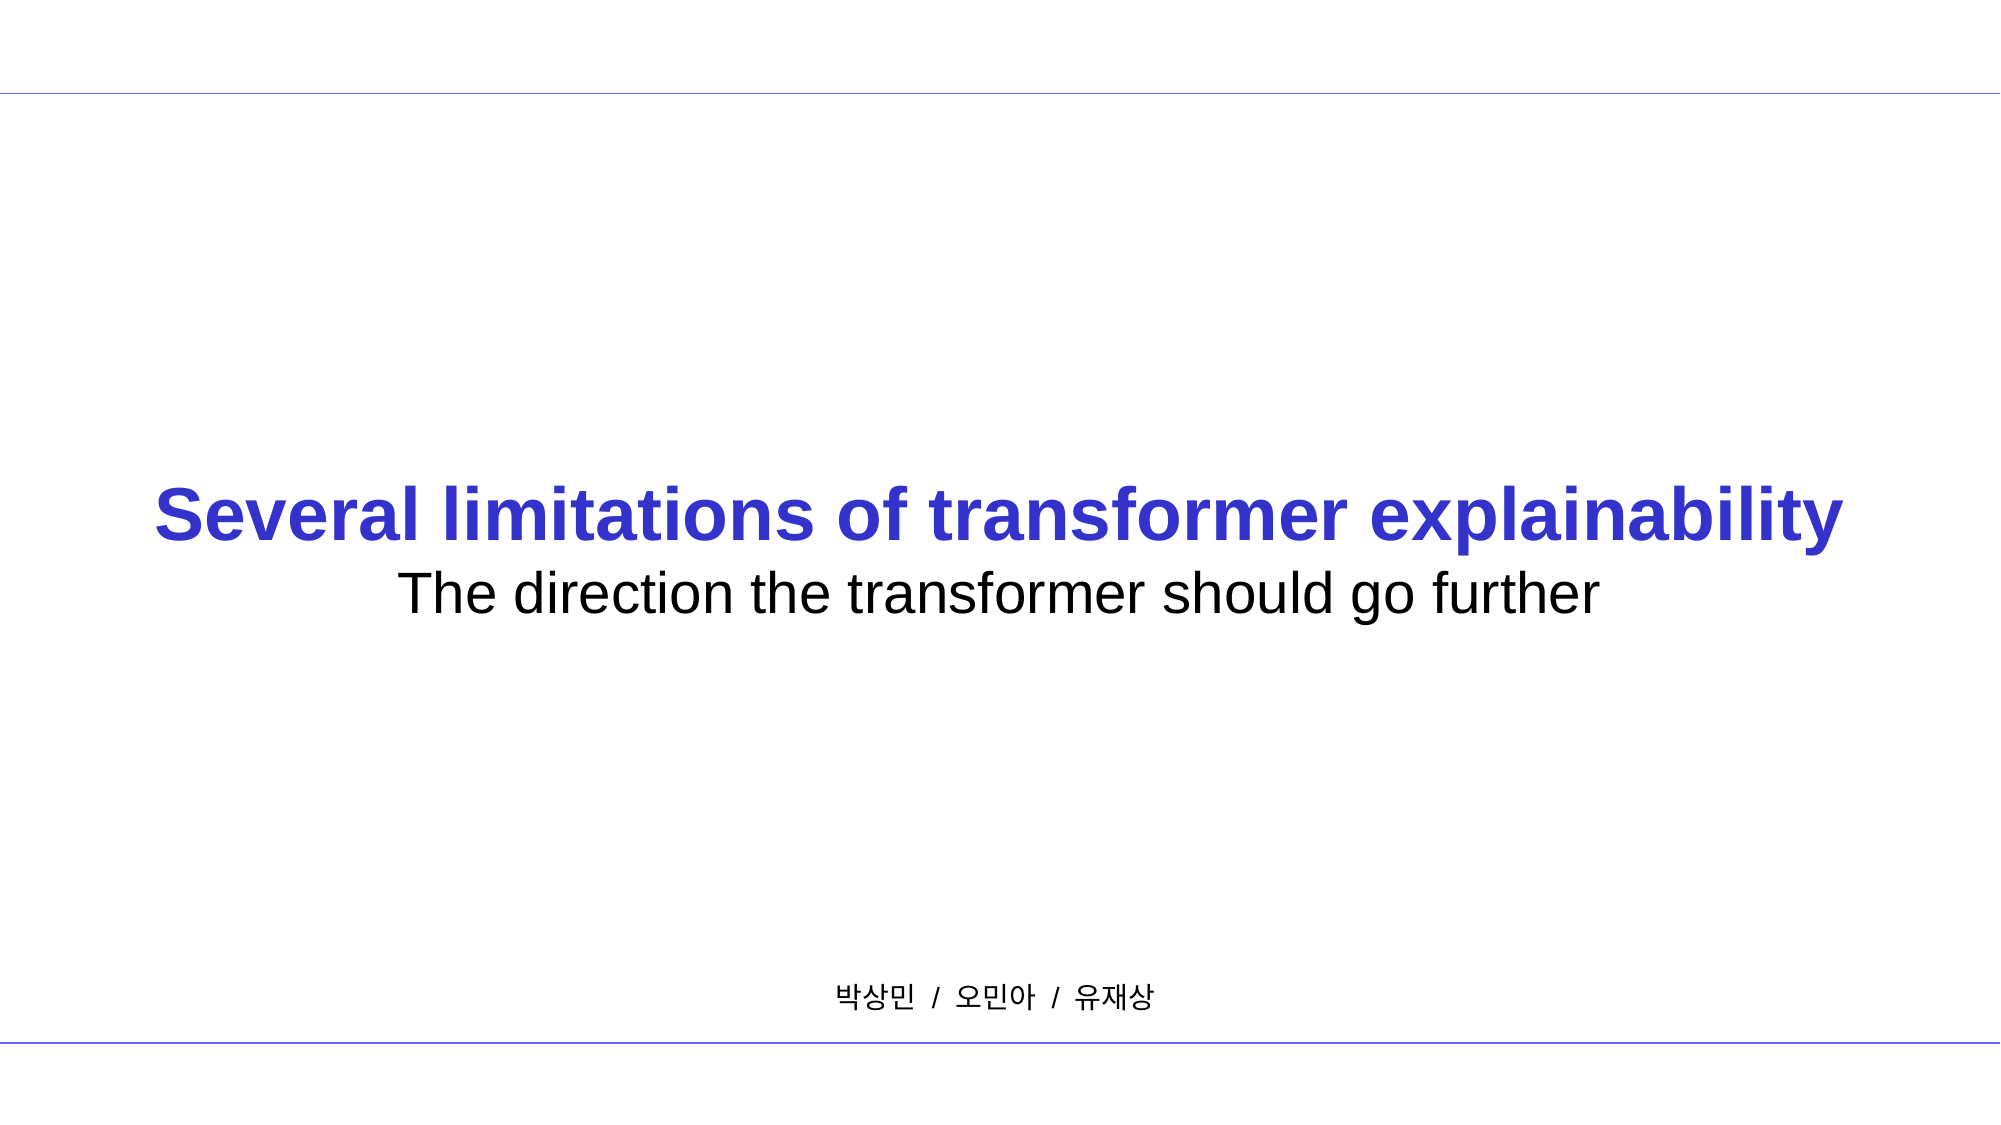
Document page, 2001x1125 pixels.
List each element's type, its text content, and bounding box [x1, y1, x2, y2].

text_box Several limitations of transformer explainability The direction the transformer should go further [70, 457, 1930, 633]
text_box 박상민 / 오민아 / 유재상 [783, 961, 1217, 1022]
